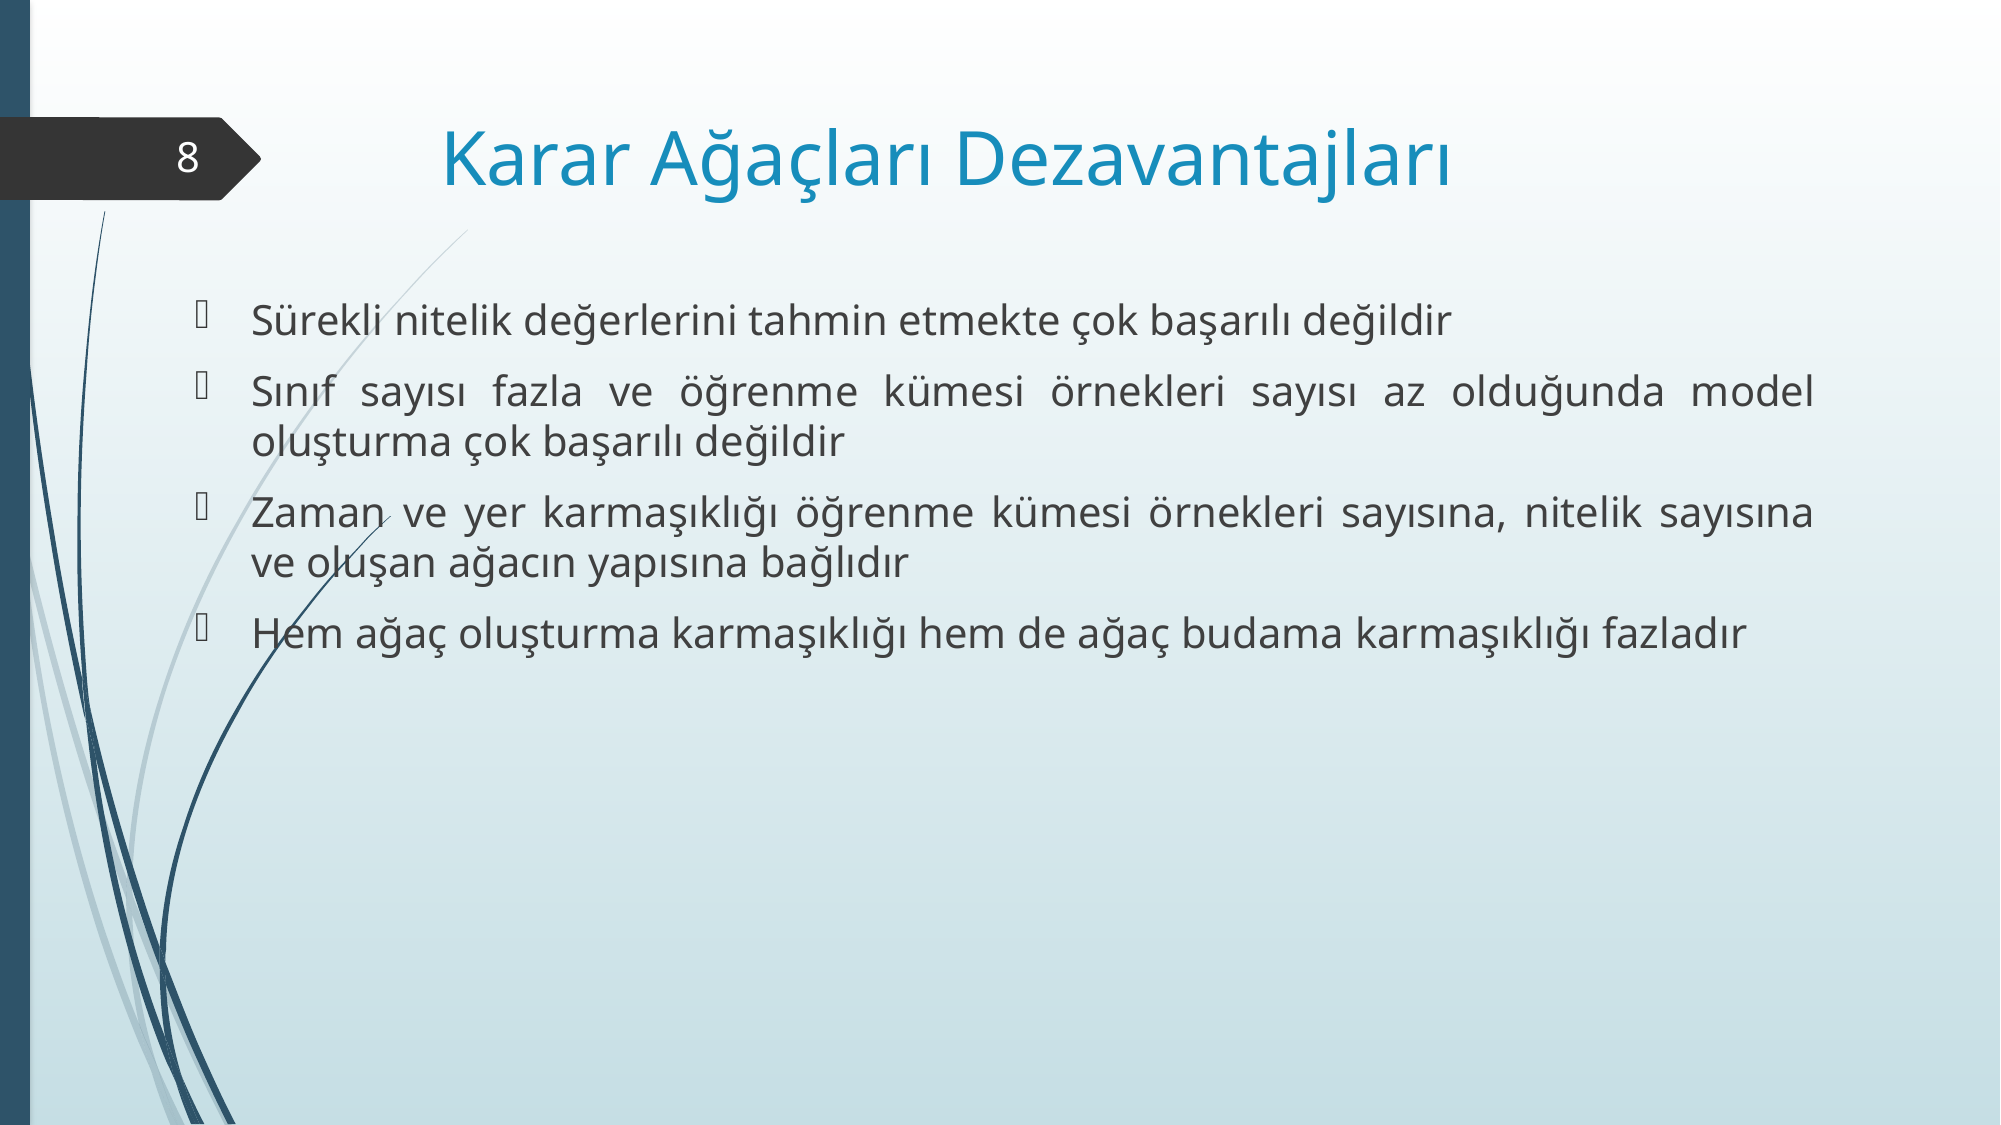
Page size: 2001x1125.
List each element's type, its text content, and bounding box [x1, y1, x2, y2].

slide_number 8 [87, 129, 216, 190]
title Karar Ağaçları Dezavantajları [425, 102, 1888, 313]
list Sürekli nitelik değerlerini tahmin etmekte çok başarılı değildir Sınıf sayısı fazla ve öğrenme kümesi örnekleri sayısı az olduğunda model oluşturma çok başarılı değildir Zaman ve yer karmaşıklığı öğrenme kümesi örnekleri sayısına, nitelik sayısına ve oluşan ağacın yapısına bağlıdır Hem ağaç oluşturma karmaşıklığı hem de ağaç budama karmaşıklığı fazladır [179, 286, 1832, 1039]
